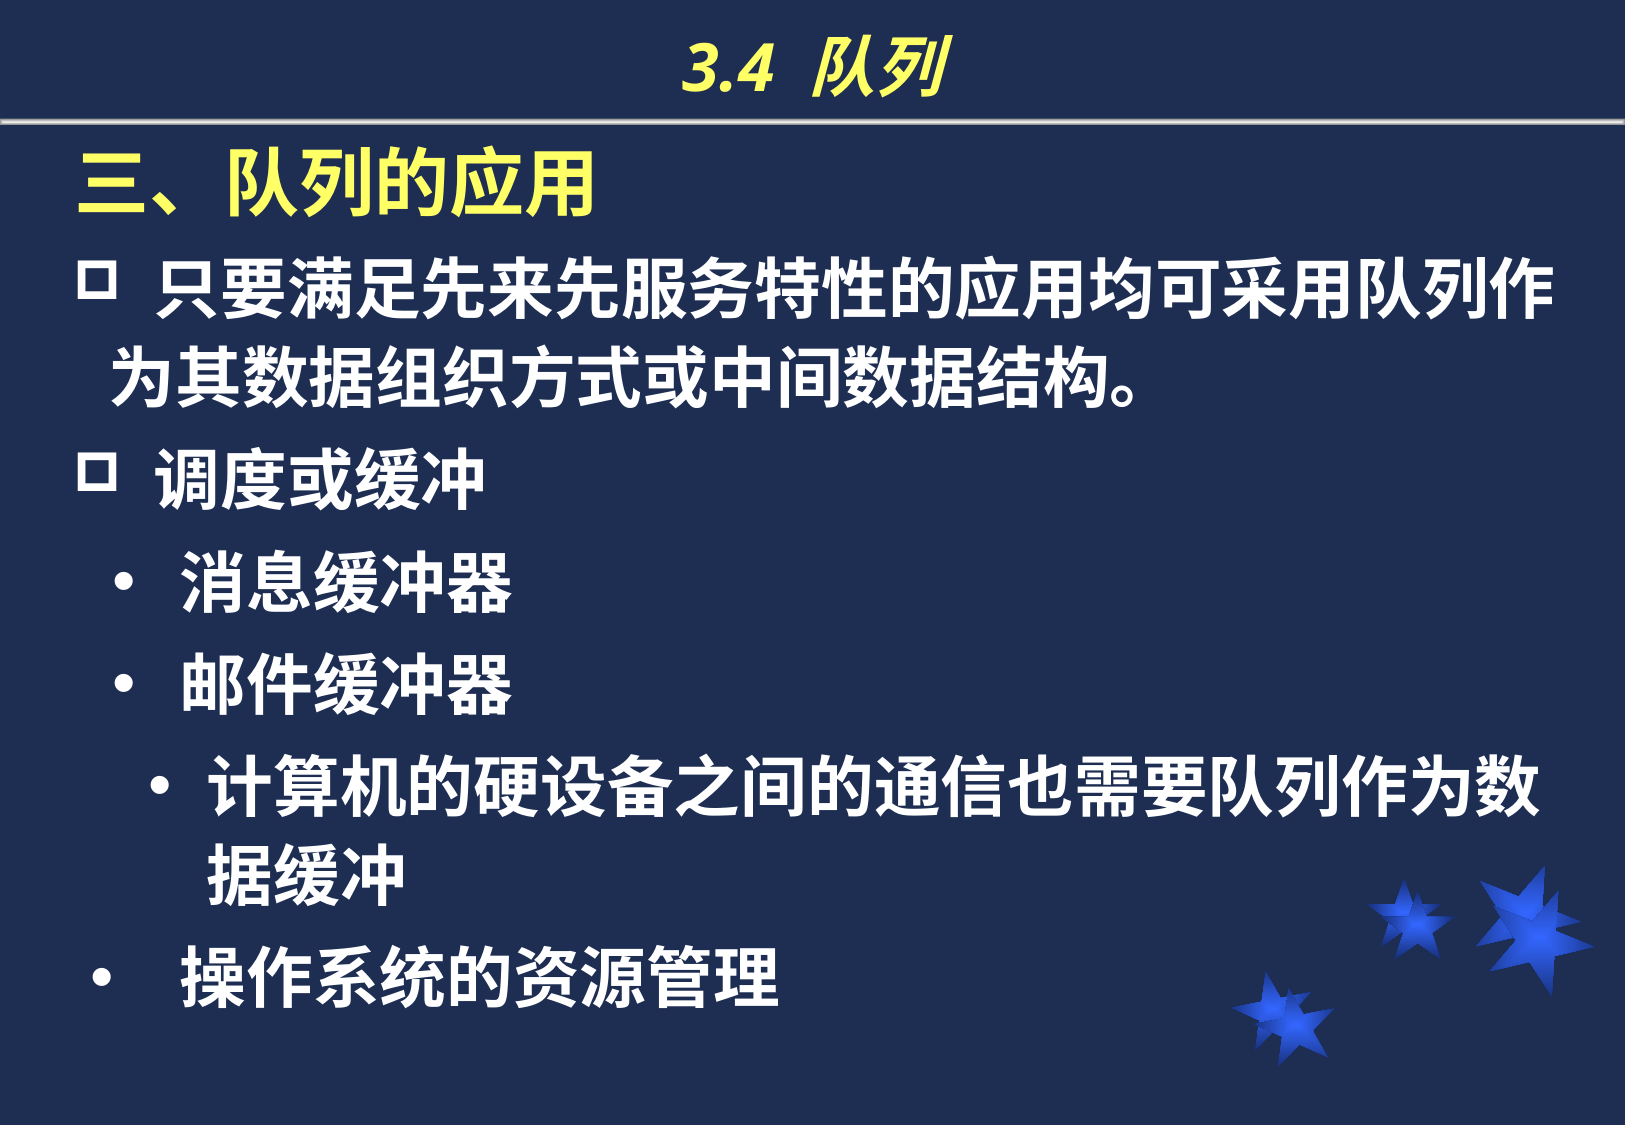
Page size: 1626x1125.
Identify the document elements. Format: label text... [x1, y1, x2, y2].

title 3.4 队列 [0, 0, 1625, 113]
text_box 三、队列的应用 [24, 113, 750, 233]
text_box 只要满足先来先服务特性的应用均可采用队列作为其数据组织方式或中间数据结构。 调度或缓冲 消息缓冲器 邮件缓冲器 计算机的硬设备之间的通信也需要队列作为数据缓冲 操作系统的资源管理 [58, 229, 1579, 1024]
